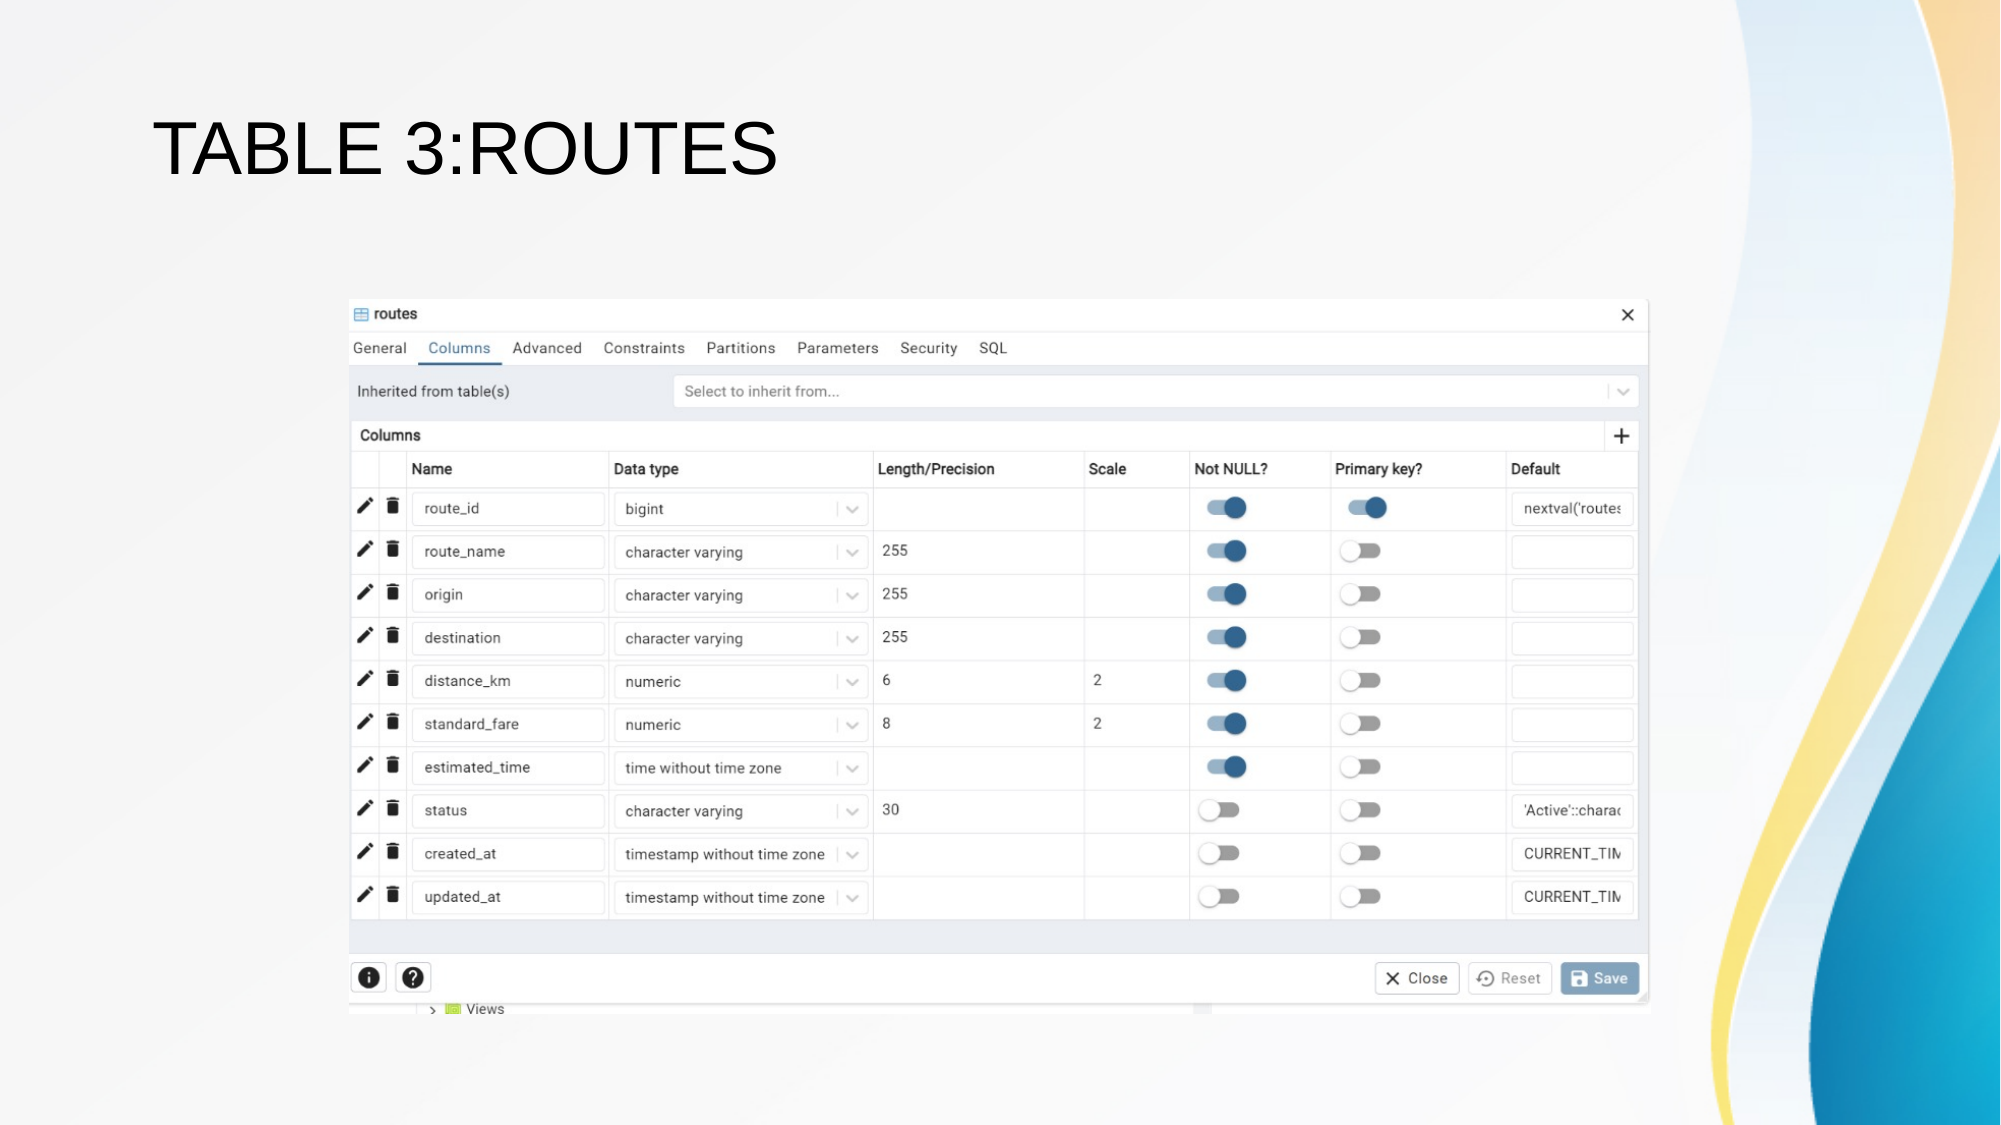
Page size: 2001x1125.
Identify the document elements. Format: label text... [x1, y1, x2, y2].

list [349, 299, 1651, 1014]
title TABLE 3:ROUTES [137, 59, 1001, 231]
picture [0, 0, 2001, 1125]
